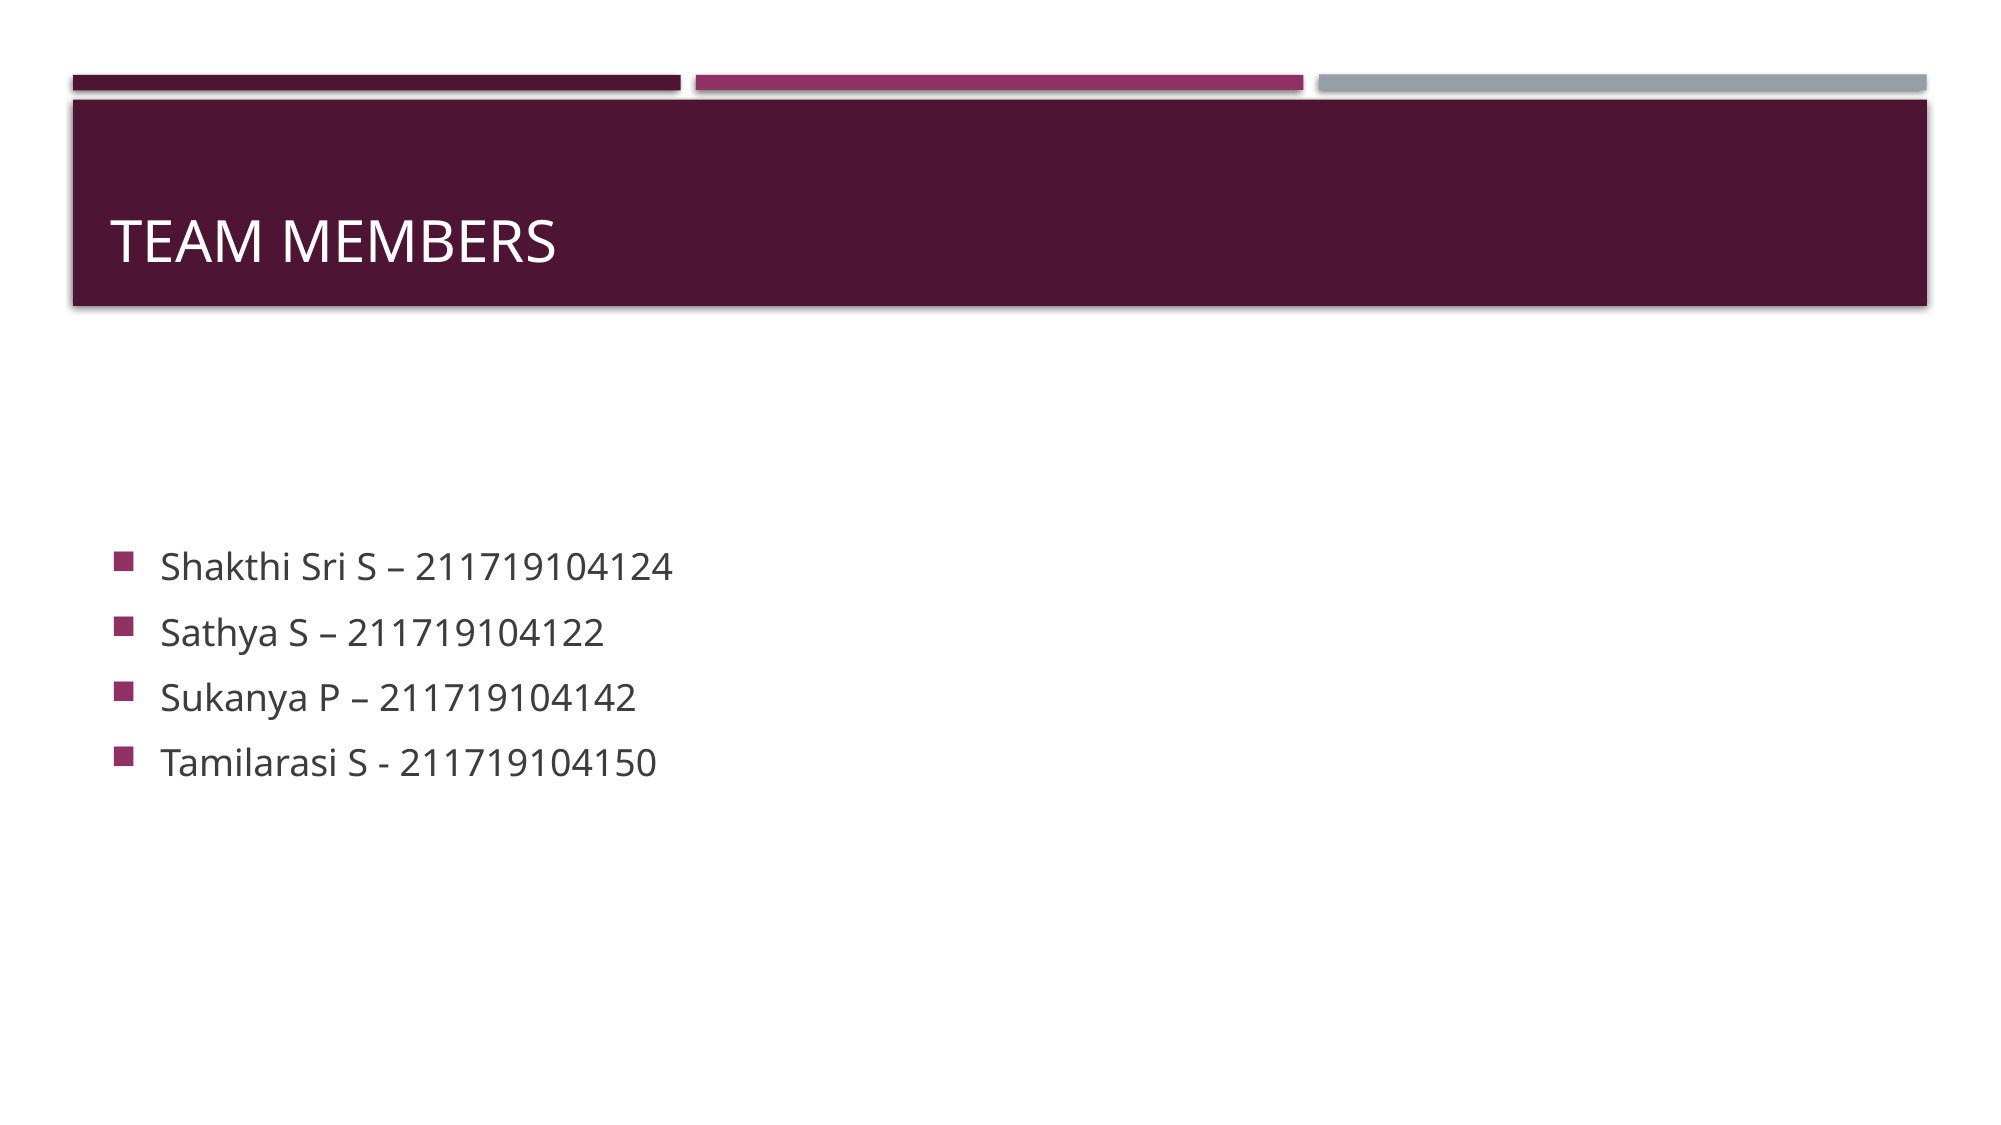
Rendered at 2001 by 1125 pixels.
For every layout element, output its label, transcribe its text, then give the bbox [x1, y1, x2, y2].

list Shakthi Sri S – 211719104124 Sathya S – 211719104122 Sukanya P – 211719104142 Tamilarasi S - 211719104150 [95, 365, 1940, 962]
title Team members [95, 119, 1905, 282]
